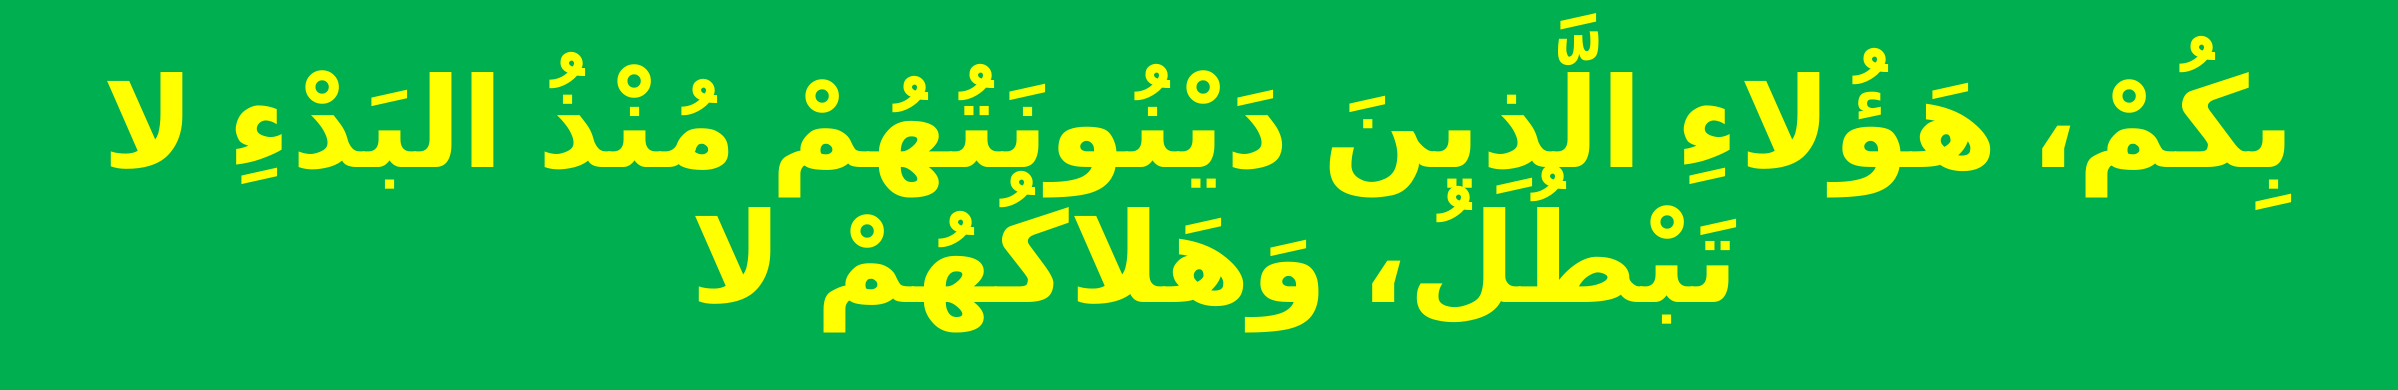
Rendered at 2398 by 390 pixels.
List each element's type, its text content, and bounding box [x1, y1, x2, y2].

title بِكُمْ، هَؤُلاءِ الَّذِينَ دَيْنُونَتُهُمْ مُنْذُ البَدْءِ لا تَبْطُلُ، وَهَلاكُهُمْ لا [0, 0, 2398, 390]
